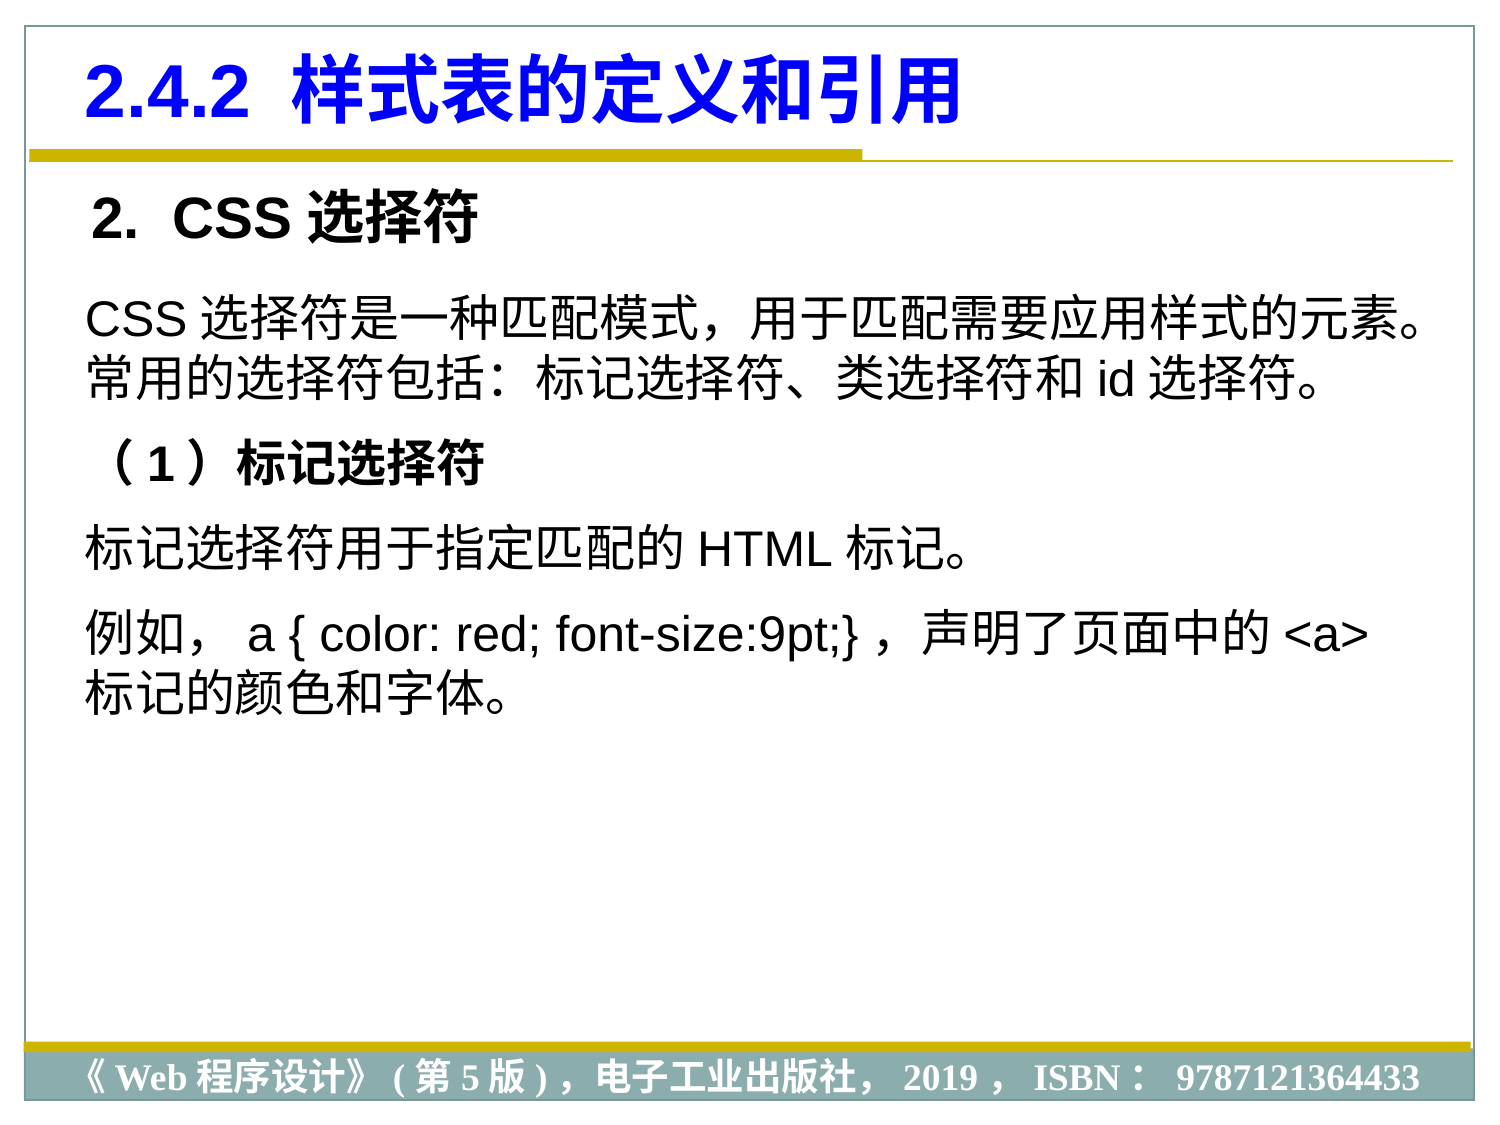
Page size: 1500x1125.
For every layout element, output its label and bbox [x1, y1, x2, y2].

text_box [70, 278, 1436, 789]
text_box [70, 35, 1421, 114]
text_box [76, 172, 999, 258]
